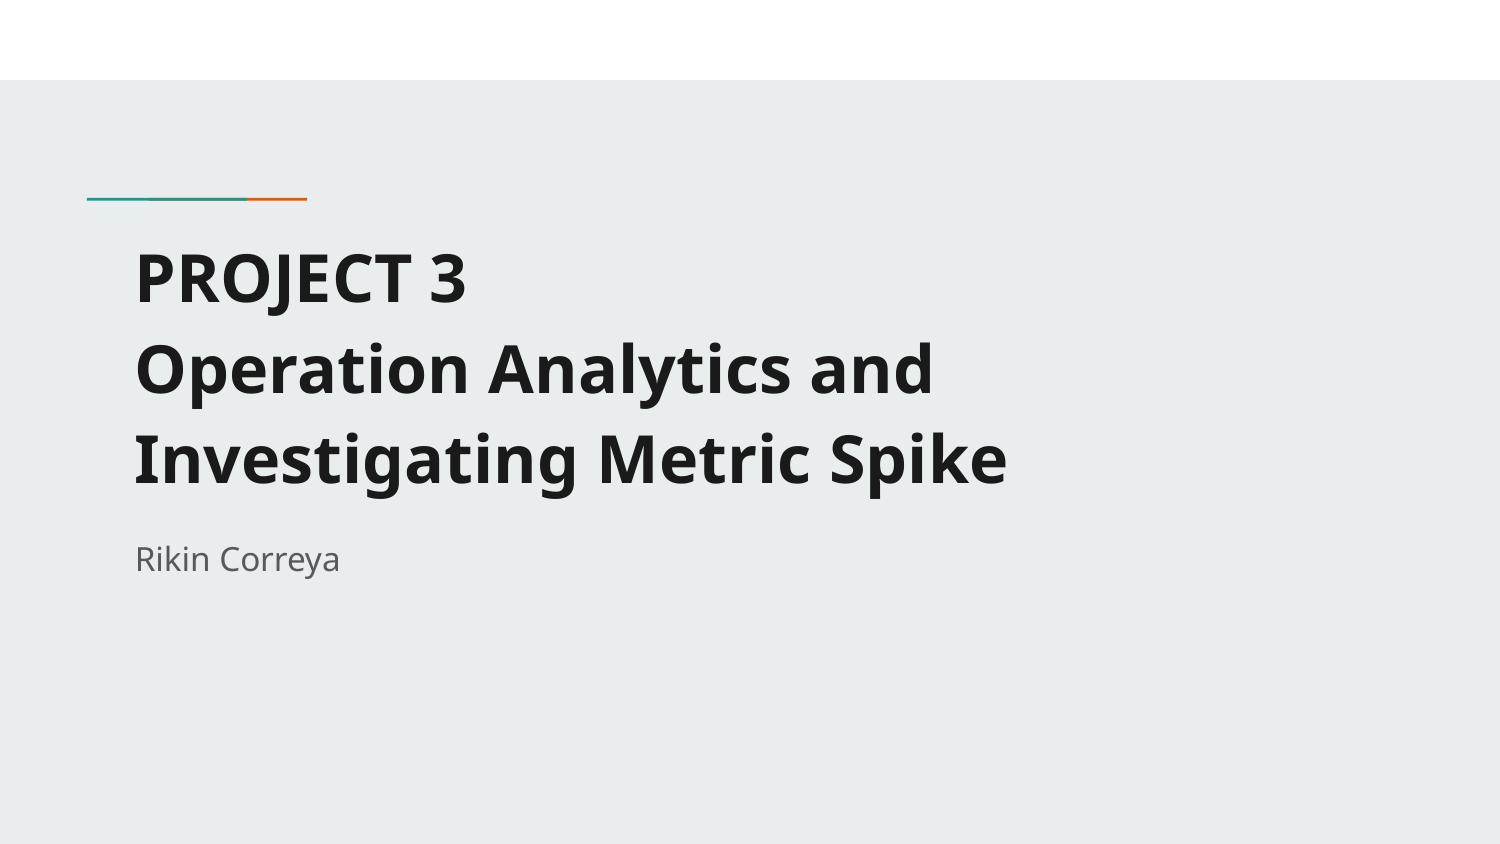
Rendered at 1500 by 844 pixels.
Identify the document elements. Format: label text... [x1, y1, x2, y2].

subtitle Rikin Correya [119, 520, 1381, 610]
title PROJECT 3 Operation Analytics and Investigating Metric Spike [119, 216, 1381, 520]
